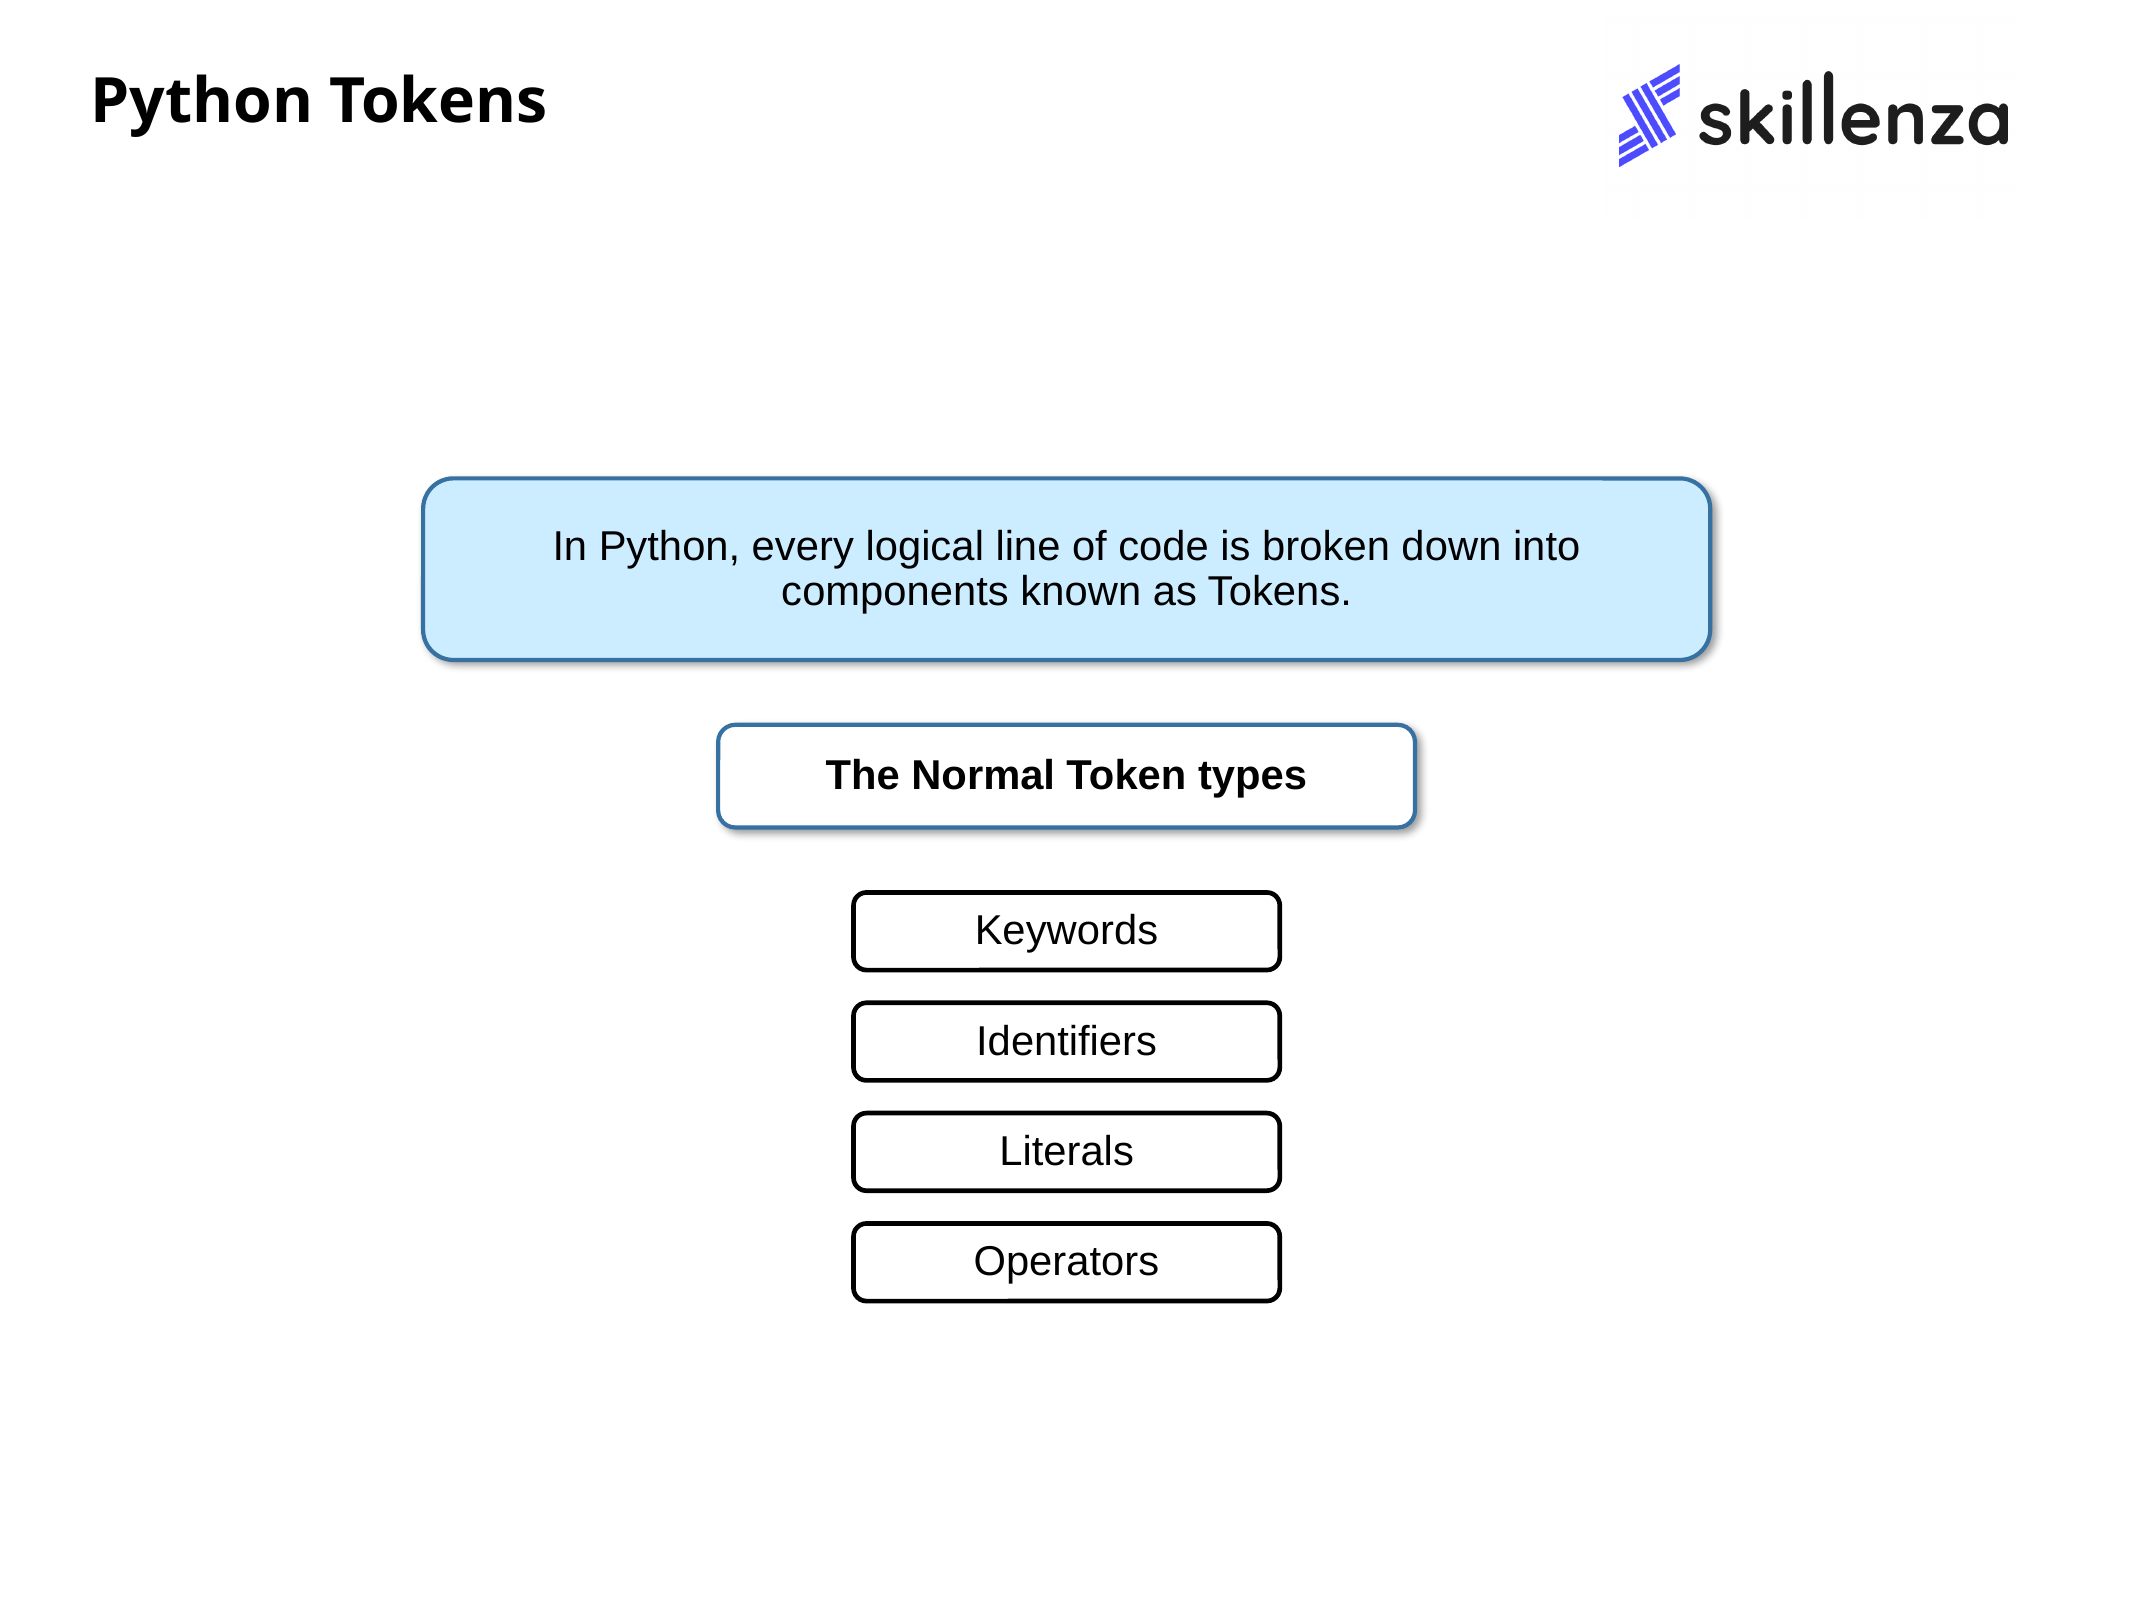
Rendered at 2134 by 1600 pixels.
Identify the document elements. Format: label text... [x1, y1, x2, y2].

text_box The Normal Token types [716, 722, 1418, 830]
picture [1604, 11, 2022, 220]
text_box Python Tokens [75, 61, 638, 144]
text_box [853, 892, 1281, 1302]
text_box In Python, every logical line of code is broken down into components known as Tokens. [420, 476, 1713, 663]
